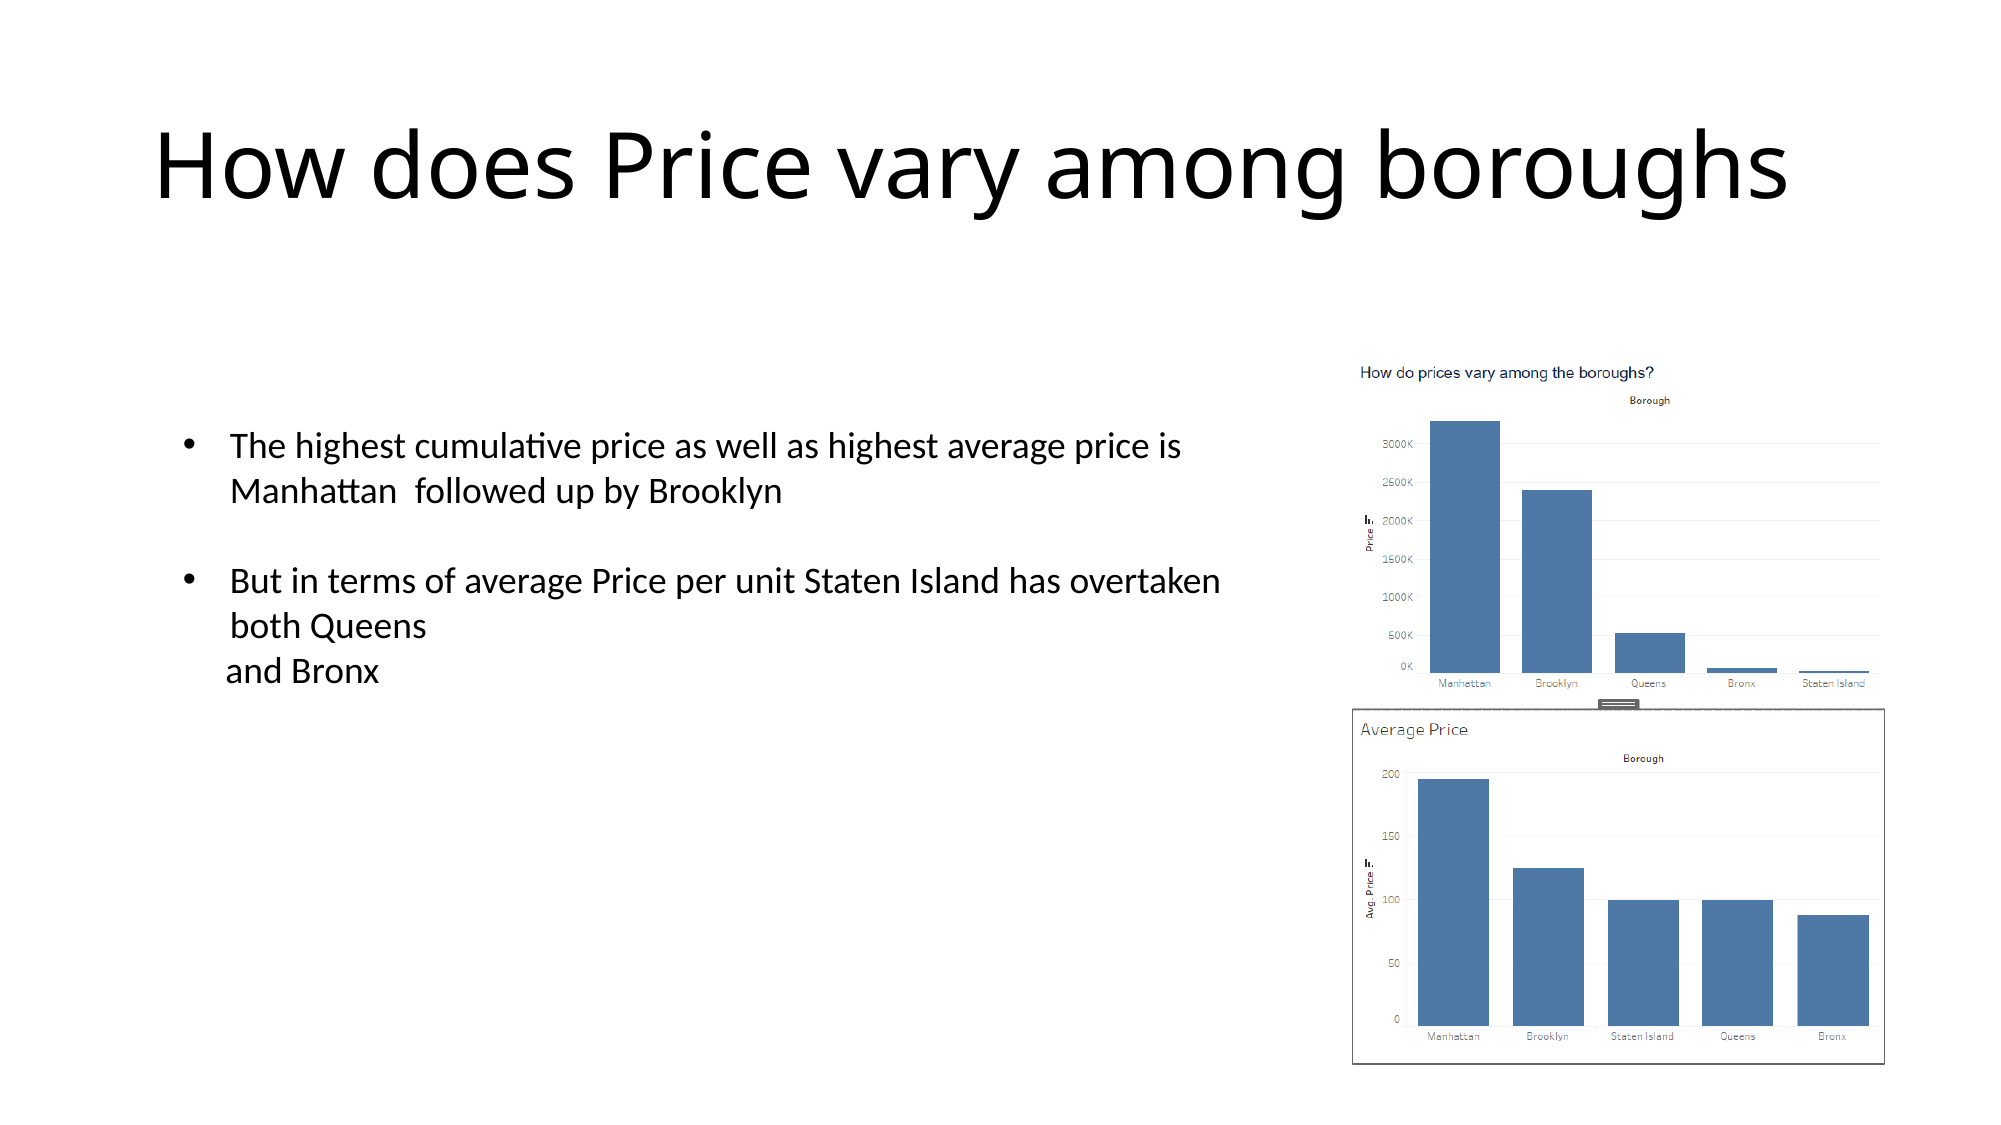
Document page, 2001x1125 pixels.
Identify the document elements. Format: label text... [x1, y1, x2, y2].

title How does Price vary among boroughs [137, 59, 1863, 278]
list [1347, 351, 1885, 1066]
text_box The highest cumulative price as well as highest average price is Manhattan followed up by Brooklyn But in terms of average Price per unit Staten Island has overtaken both Queens and Bronx [168, 413, 1277, 699]
